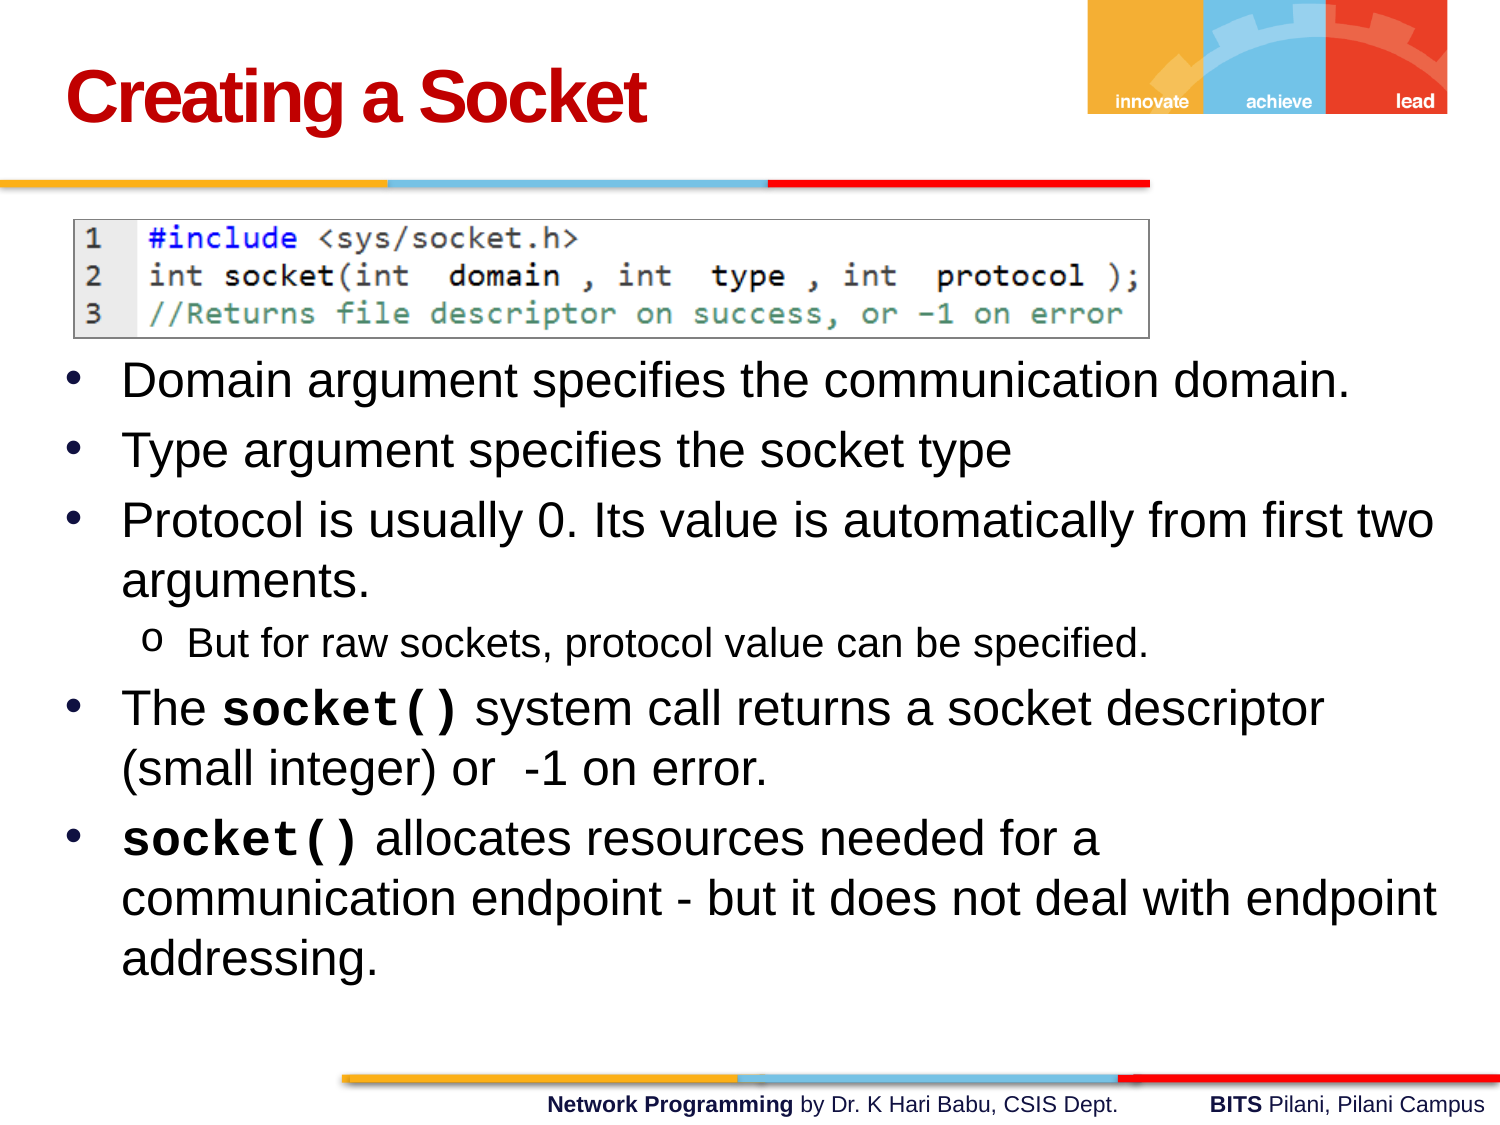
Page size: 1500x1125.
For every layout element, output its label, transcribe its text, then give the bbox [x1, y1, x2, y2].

list Creating a Socket [49, 24, 1088, 176]
picture [1087, 0, 1448, 114]
list Domain argument specifies the communication domain. Type argument specifies the socket type Protocol is usually 0. Its value is automatically from first two arguments. But for raw sockets, protocol value can be specified. The socket() system call returns a socket descriptor (small integer) or -1 on error. socket() allocates resources needed for a communication endpoint - but it does not deal with endpoint addressing. [49, 199, 1463, 1038]
picture [74, 220, 1149, 338]
